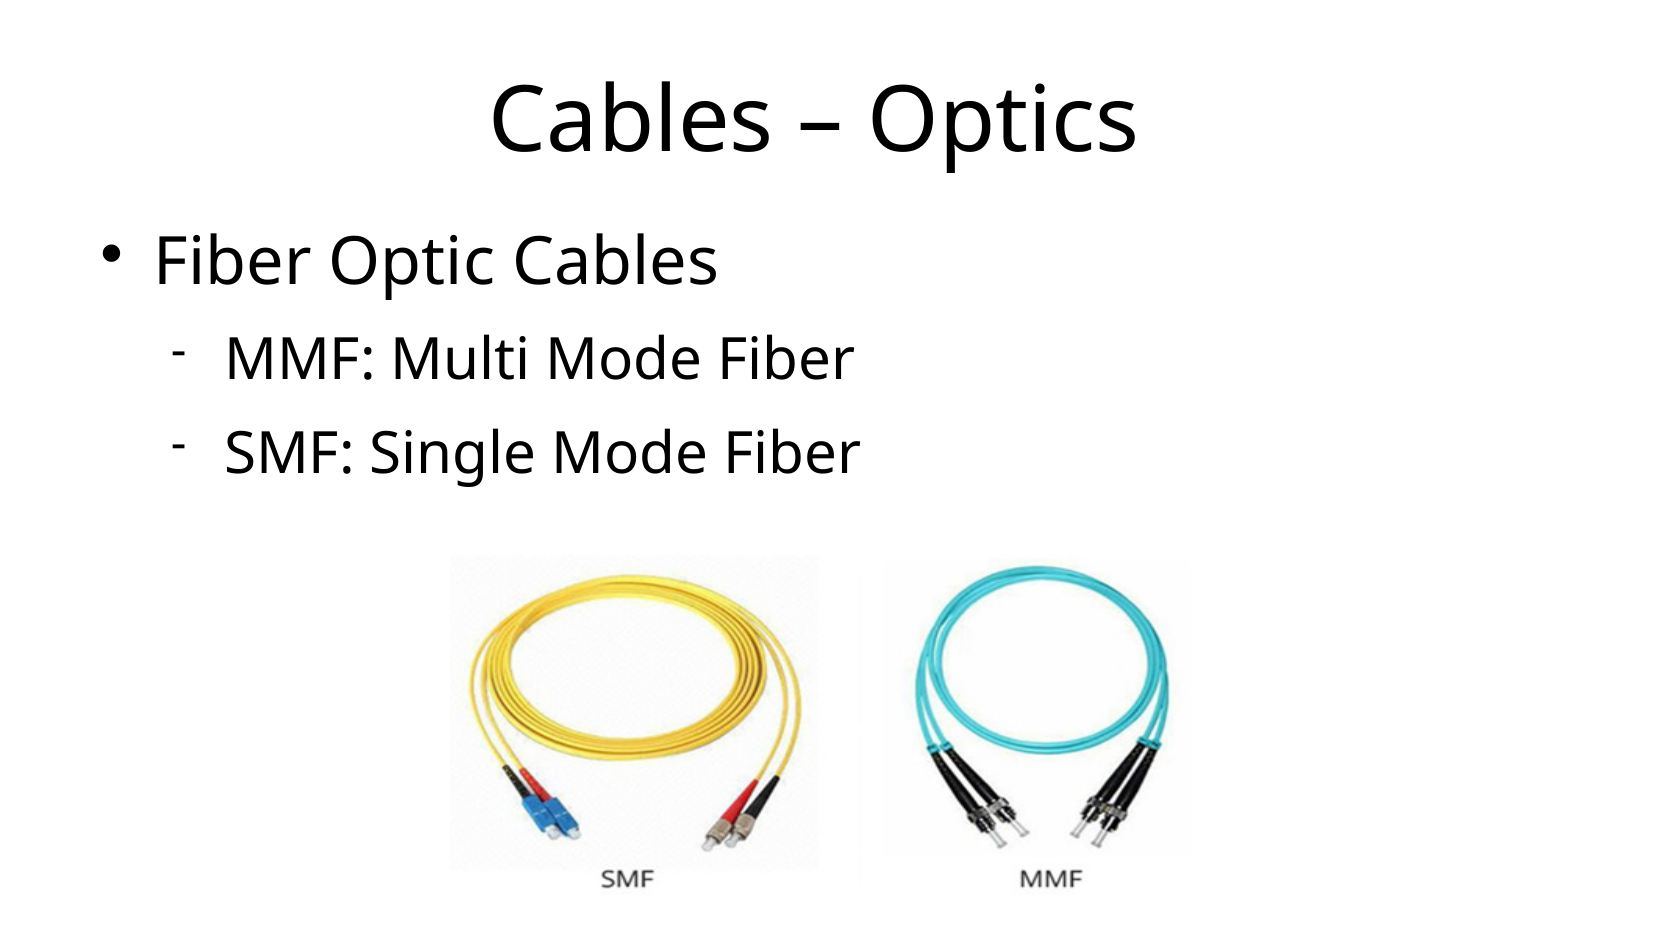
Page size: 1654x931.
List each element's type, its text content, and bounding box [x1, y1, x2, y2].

picture [449, 554, 1201, 896]
text_box Cables – Optics [82, 37, 1571, 193]
text_box Fiber Optic Cables MMF: Multi Mode Fiber SMF: Single Mode Fiber [82, 217, 1571, 757]
